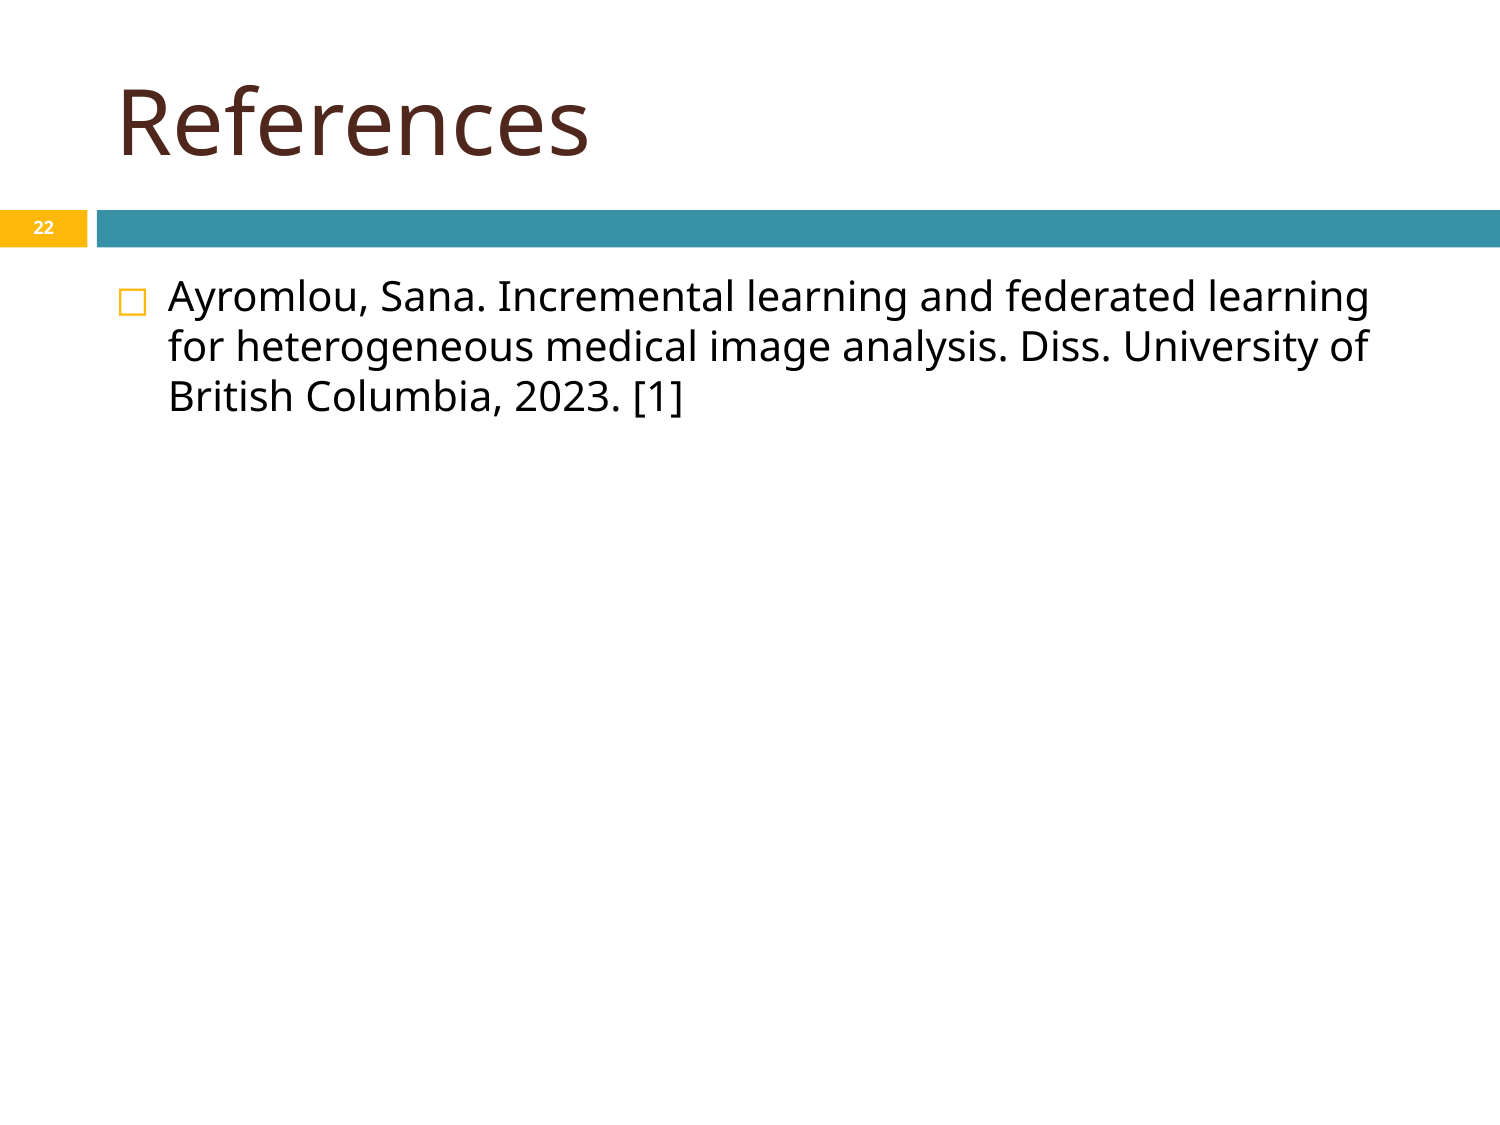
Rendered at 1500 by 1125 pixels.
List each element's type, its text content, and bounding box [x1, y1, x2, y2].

slide_number ‹#› [0, 208, 88, 249]
list Ayromlou, Sana. Incremental learning and federated learning for heterogeneous medical image analysis. Diss. University of British Columbia, 2023. [1] [100, 262, 1438, 1000]
title References [100, 37, 1438, 200]
